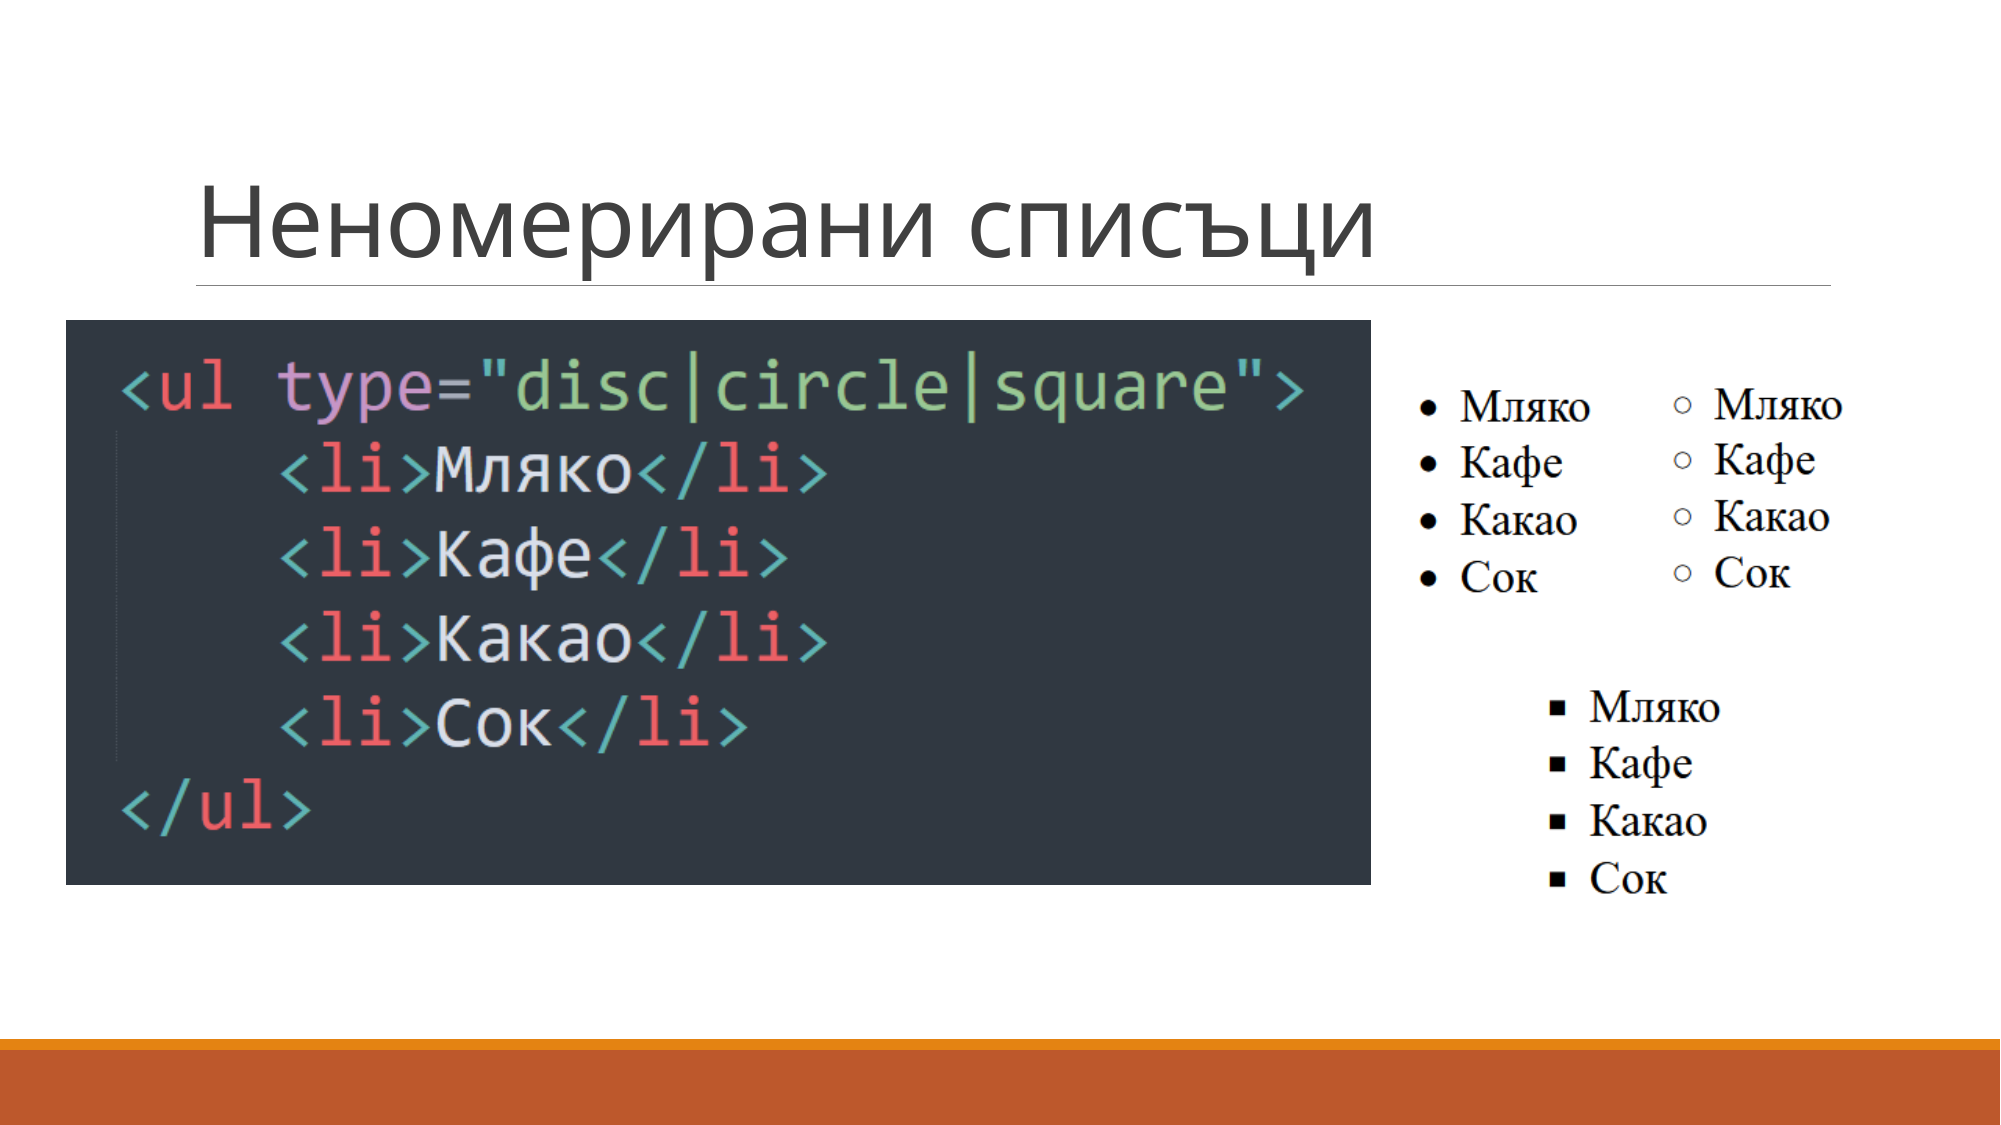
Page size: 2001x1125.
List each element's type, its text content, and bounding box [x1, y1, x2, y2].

picture [1398, 358, 1615, 633]
picture [1528, 669, 1745, 929]
picture [1659, 358, 1870, 633]
picture [65, 320, 1372, 886]
title Неномерирани списъци [180, 47, 1830, 285]
